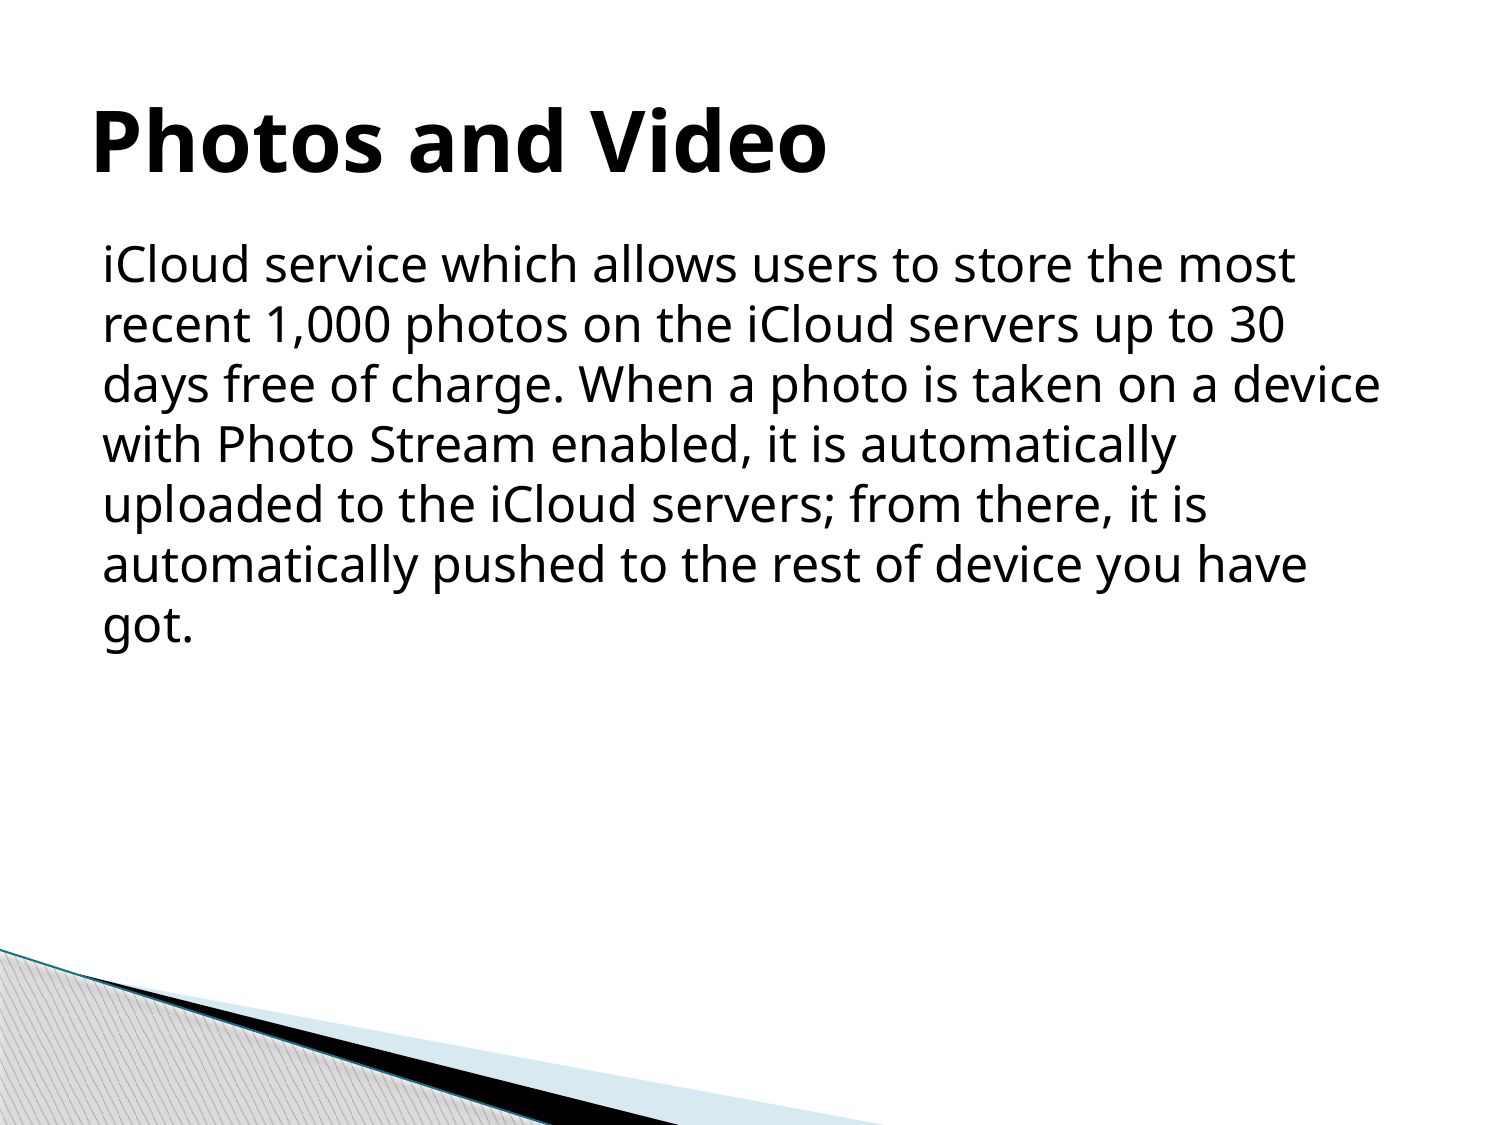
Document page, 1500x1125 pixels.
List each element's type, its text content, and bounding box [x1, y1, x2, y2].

title Photos and Video [75, 45, 1425, 233]
text_box iCloud service which allows users to store the most recent 1,000 photos on the iCloud servers up to 30 days free of charge. When a photo is taken on a device with Photo Stream enabled, it is automatically uploaded to the iCloud servers; from there, it is automatically pushed to the rest of device you have got. [87, 224, 1413, 660]
